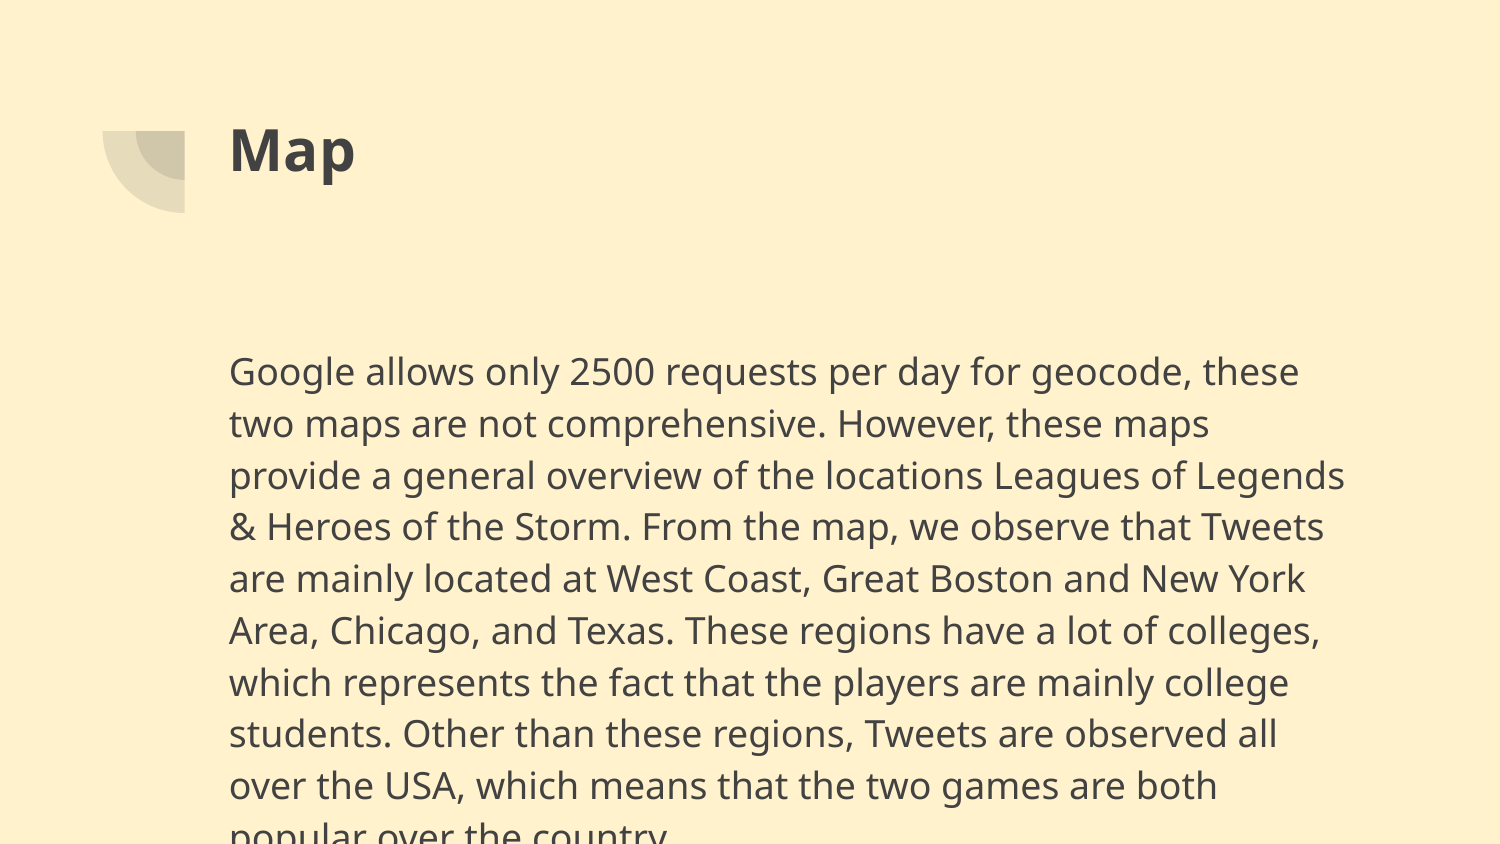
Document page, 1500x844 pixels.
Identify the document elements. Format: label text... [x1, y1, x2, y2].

list Google allows only 2500 requests per day for geocode, these two maps are not comprehensive. However, these maps provide a general overview of the locations Leagues of Legends & Heroes of the Storm. From the map, we observe that Tweets are mainly located at West Coast, Great Boston and New York Area, Chicago, and Texas. These regions have a lot of colleges, which represents the fact that the players are mainly college students. Other than these regions, Tweets are observed all over the USA, which means that the two games are both popular over the country. [213, 326, 1368, 744]
title Map [213, 98, 1368, 263]
